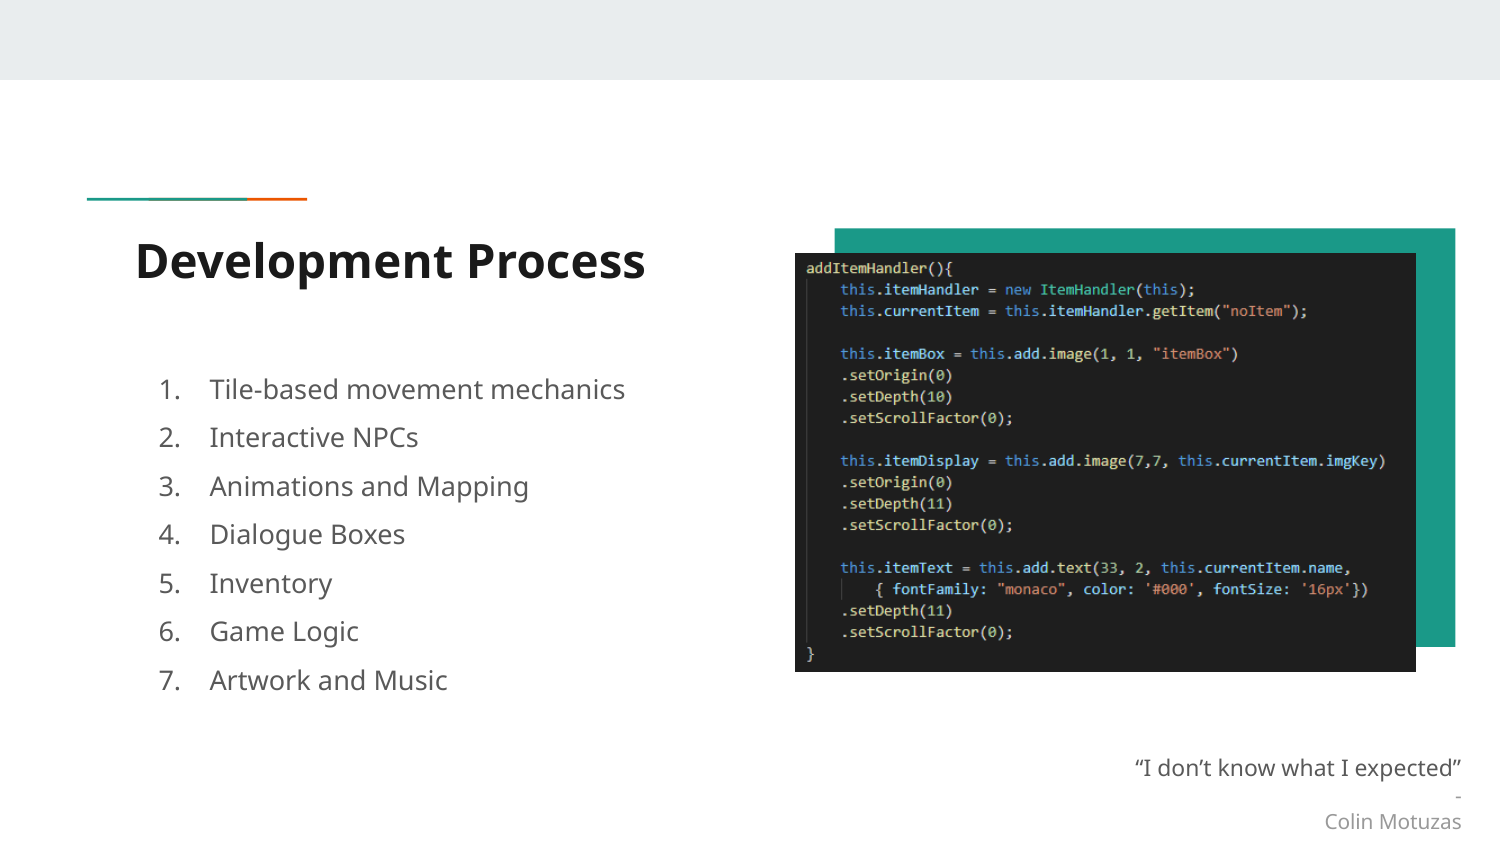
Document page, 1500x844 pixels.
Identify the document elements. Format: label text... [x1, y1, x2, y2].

text_box “I don’t know what I expected” - Colin Motuzas [1088, 738, 1477, 844]
title Development Process [119, 216, 1381, 305]
text_box [1381, 228, 1456, 647]
list Tile-based movement mechanics Interactive NPCs Animations and Mapping Dialogue Boxes Inventory Game Logic Artwork and Music [119, 341, 1381, 712]
picture [794, 253, 1417, 673]
